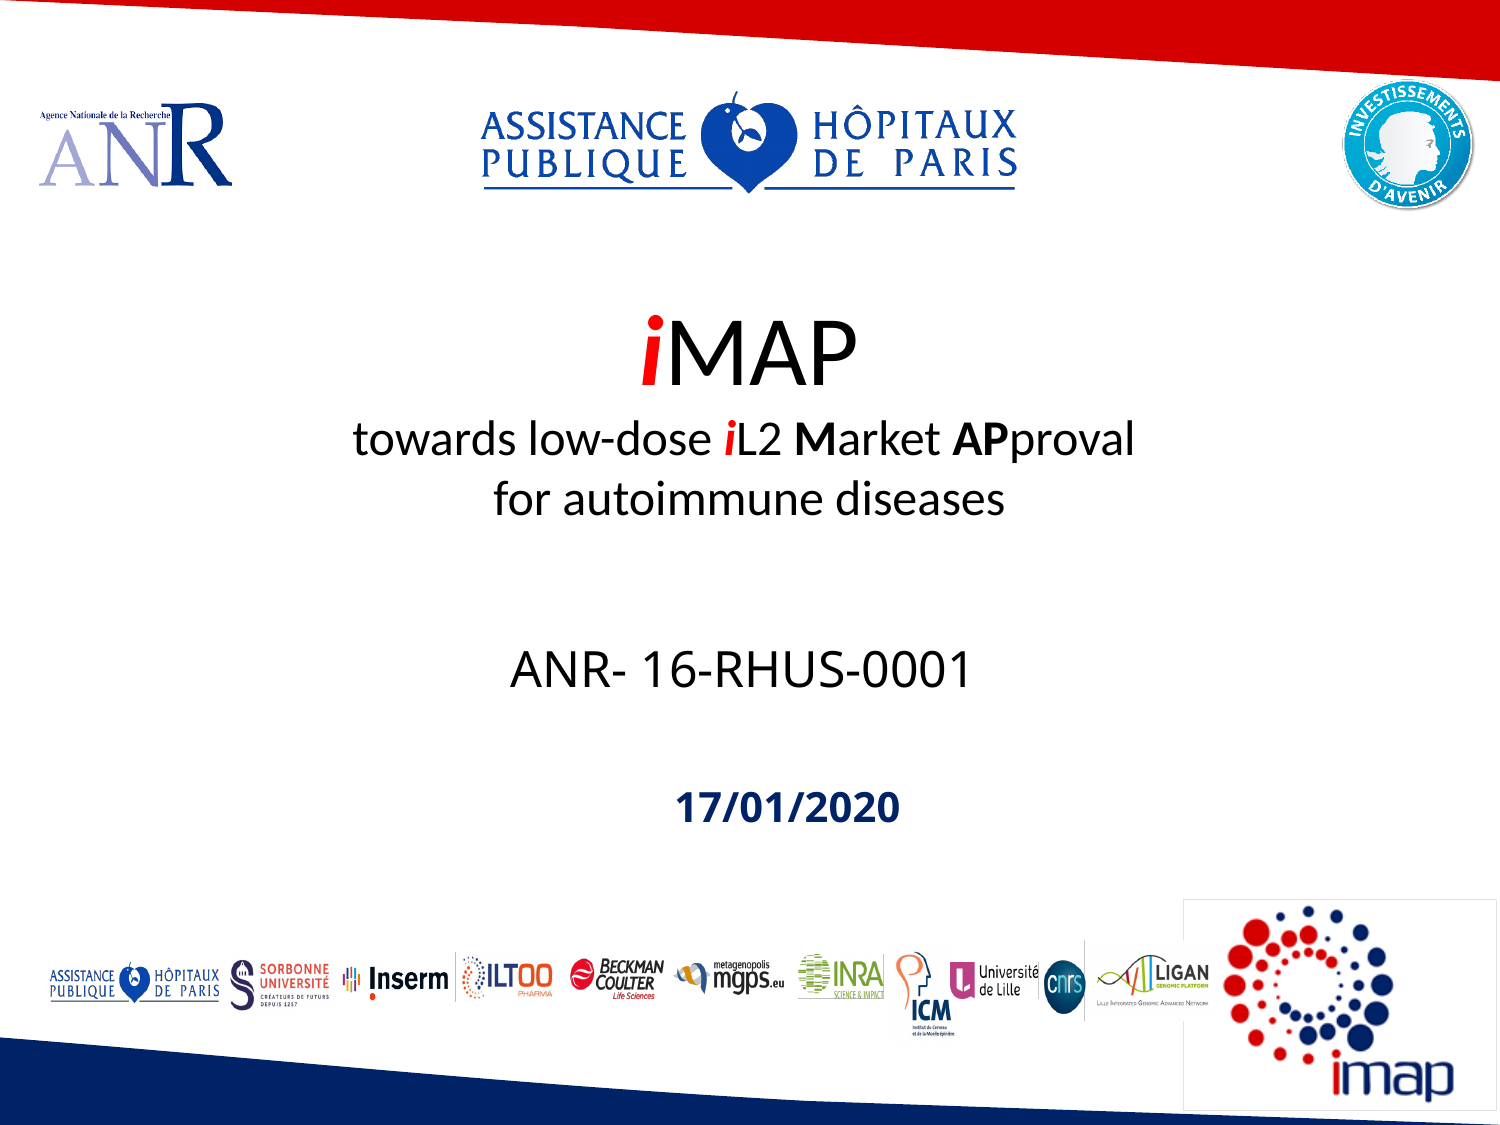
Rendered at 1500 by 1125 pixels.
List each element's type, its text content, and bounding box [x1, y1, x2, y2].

text_box ANR- 16-RHUS-0001 [187, 536, 1312, 727]
text_box iMAP towards low-dose iL2 Market APproval for autoimmune diseases [59, 277, 1440, 533]
text_box 17/01/2020 [135, 727, 1430, 851]
picture [476, 87, 1023, 202]
picture [1340, 76, 1477, 214]
picture [39, 103, 232, 187]
picture [47, 848, 1498, 1112]
